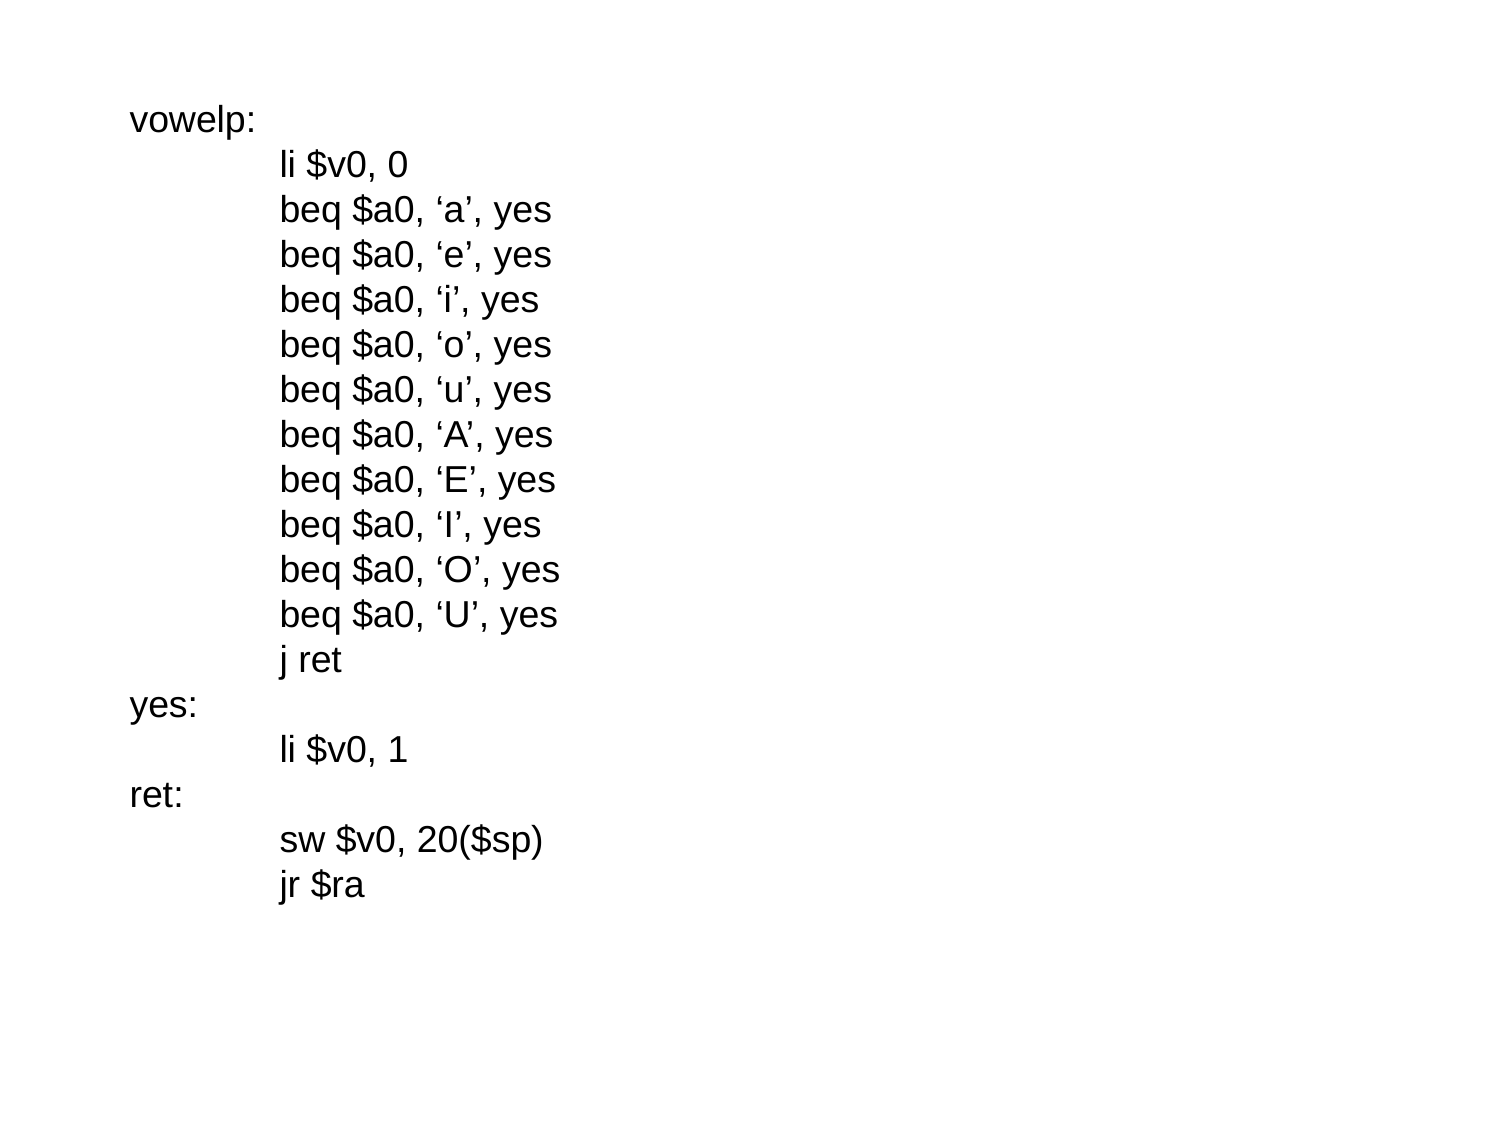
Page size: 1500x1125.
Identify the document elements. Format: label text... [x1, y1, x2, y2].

text_box vowelp: li $v0, 0 beq $a0, ‘a’, yes beq $a0, ‘e’, yes beq $a0, ‘i’, yes beq $a0, ‘o’, yes beq $a0, ‘u’, yes beq $a0, ‘A’, yes beq $a0, ‘E’, yes beq $a0, ‘I’, yes beq $a0, ‘O’, yes beq $a0, ‘U’, yes j ret yes: li $v0, 1 ret: sw $v0, 20($sp) jr $ra [114, 87, 576, 1003]
